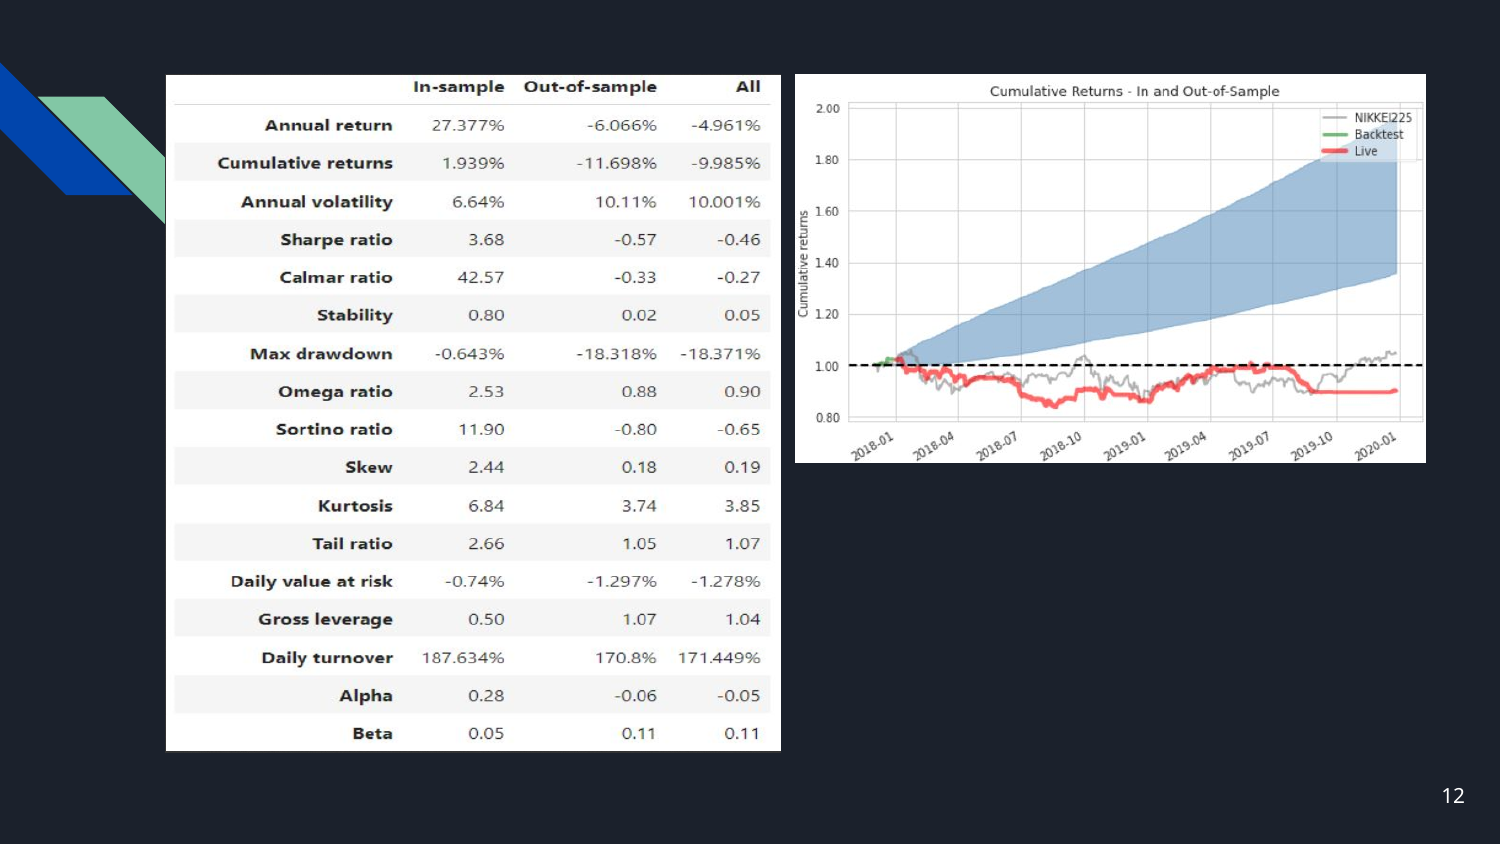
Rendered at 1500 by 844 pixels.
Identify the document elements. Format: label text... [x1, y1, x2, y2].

slide_number ‹#› [1389, 764, 1480, 830]
picture [795, 74, 1426, 464]
picture [164, 74, 781, 753]
